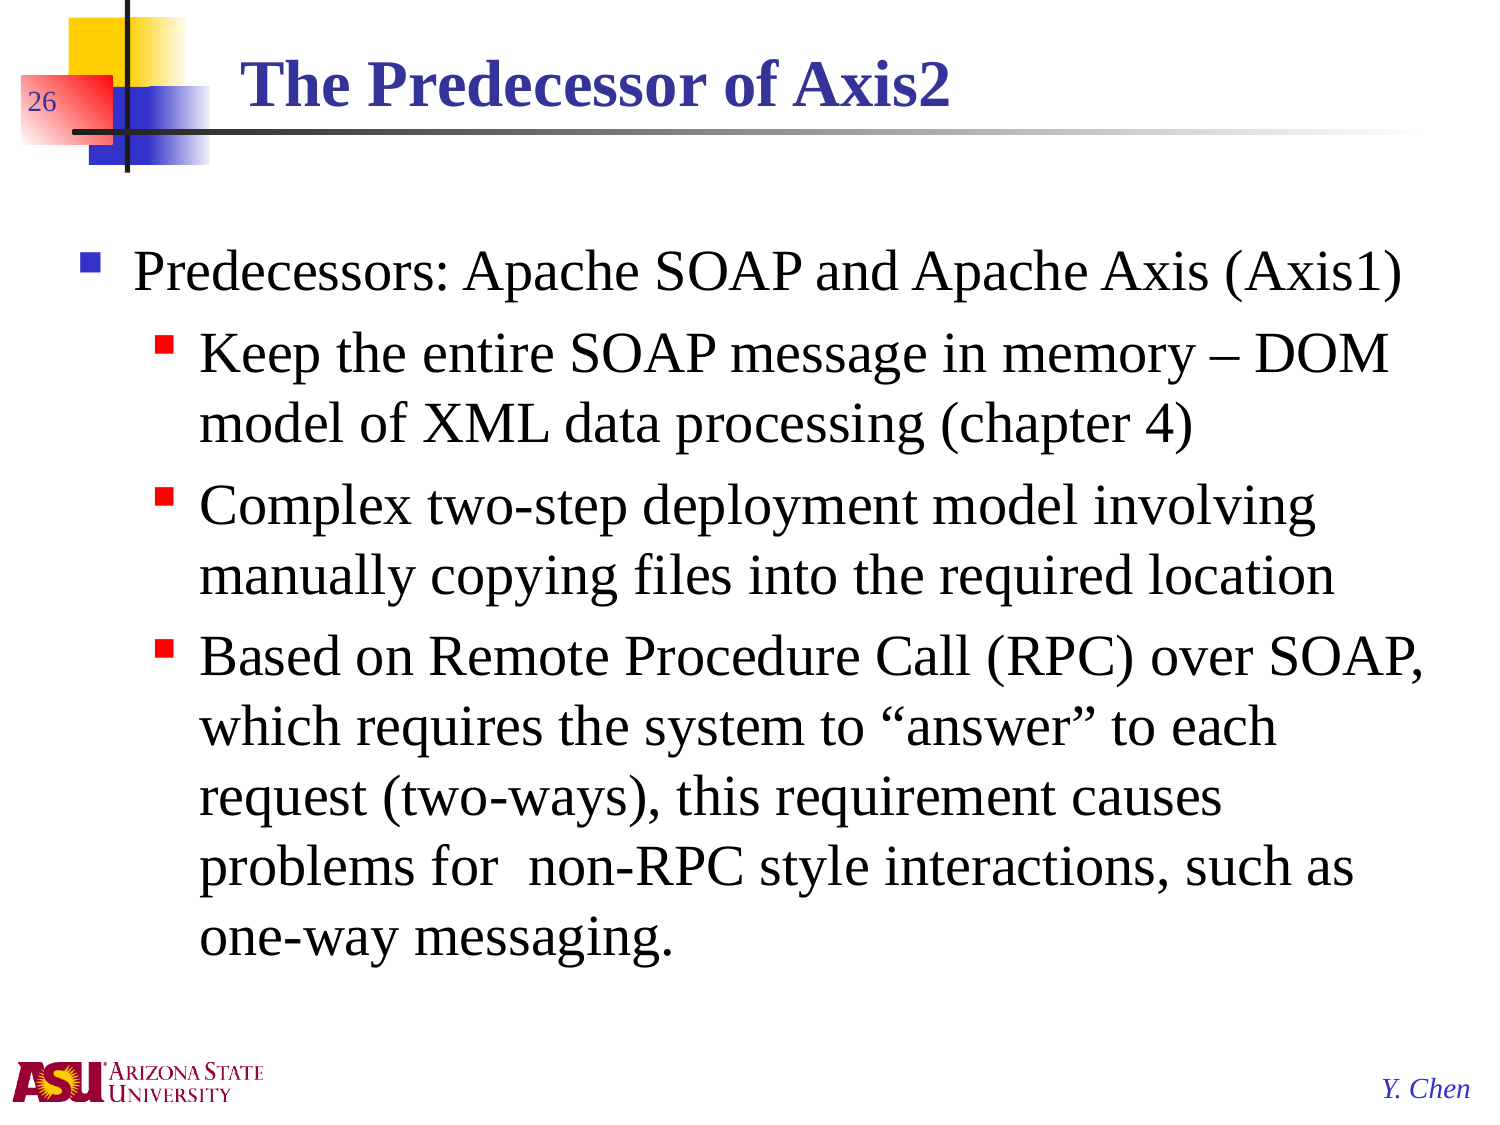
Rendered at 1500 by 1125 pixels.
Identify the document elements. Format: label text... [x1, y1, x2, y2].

title The Predecessor of Axis2 [225, 24, 1438, 128]
list Predecessors: Apache SOAP and Apache Axis (Axis1) Keep the entire SOAP message in memory – DOM model of XML data processing (chapter 4) Complex two-step deployment model involving manually copying files into the required location Based on Remote Procedure Call (RPC) over SOAP, which requires the system to “answer” to each request (two-ways), this requirement causes problems for non-RPC style interactions, such as one-way messaging. [62, 224, 1457, 1075]
slide_number 26 [12, 49, 113, 126]
picture [12, 1062, 263, 1102]
